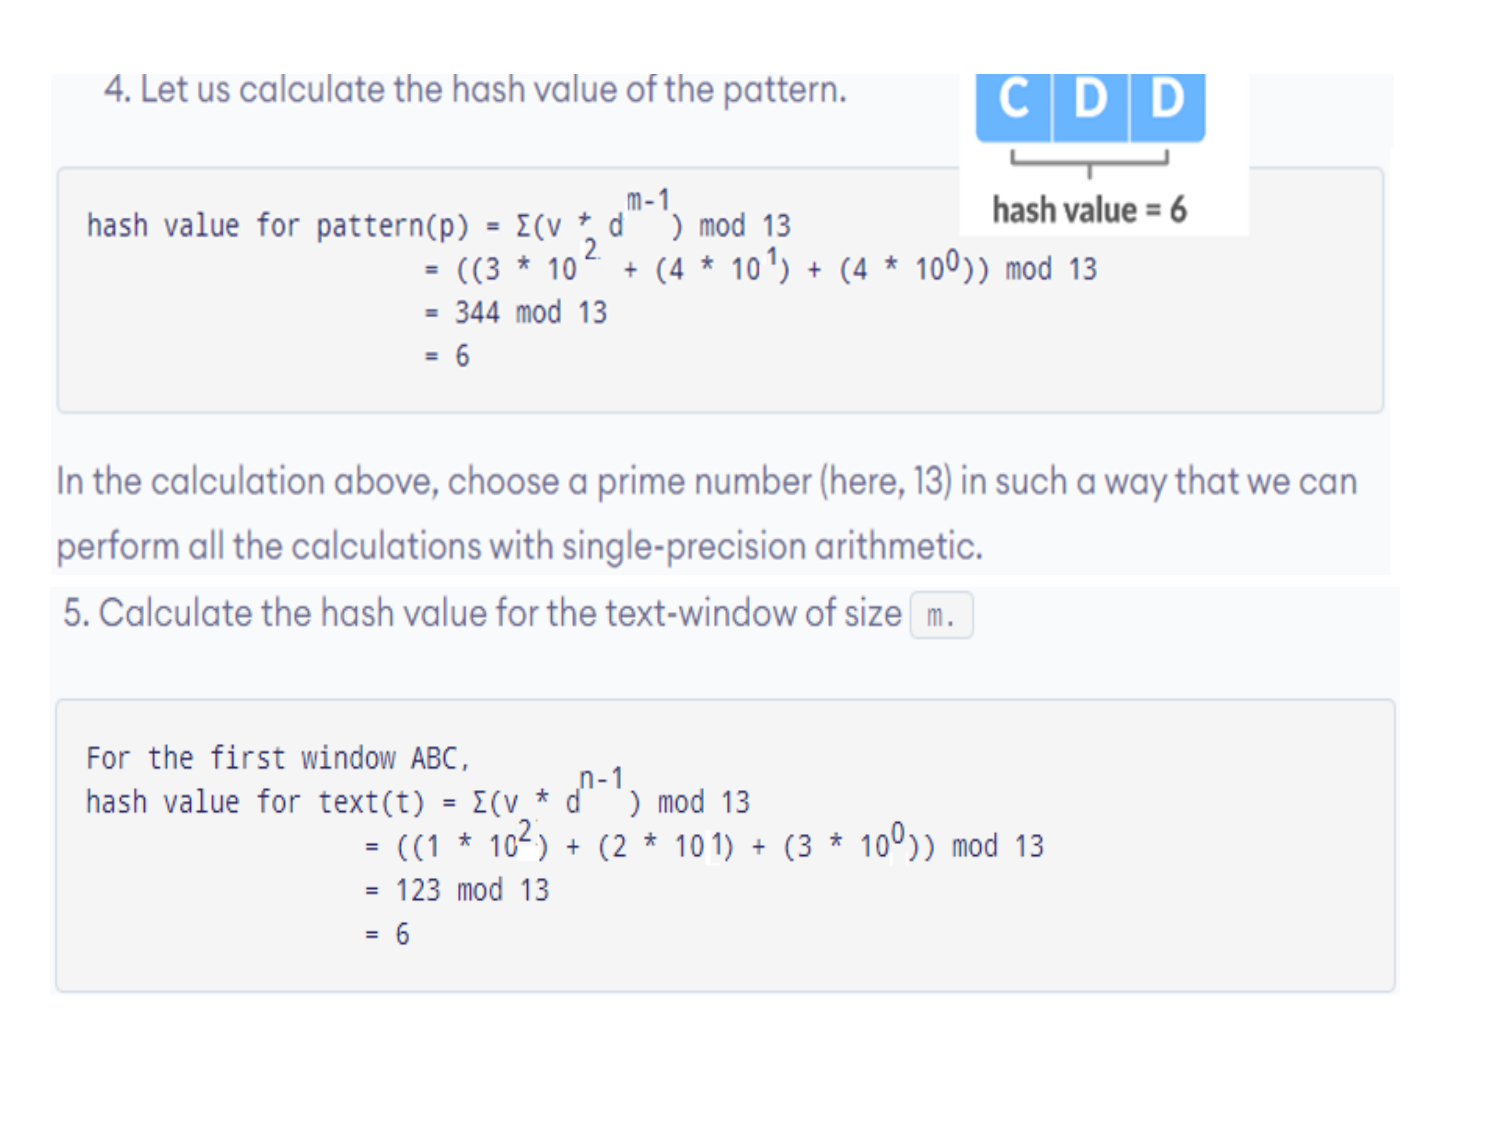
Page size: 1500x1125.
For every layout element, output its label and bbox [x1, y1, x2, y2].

picture [49, 74, 1401, 576]
picture [49, 587, 1401, 1001]
